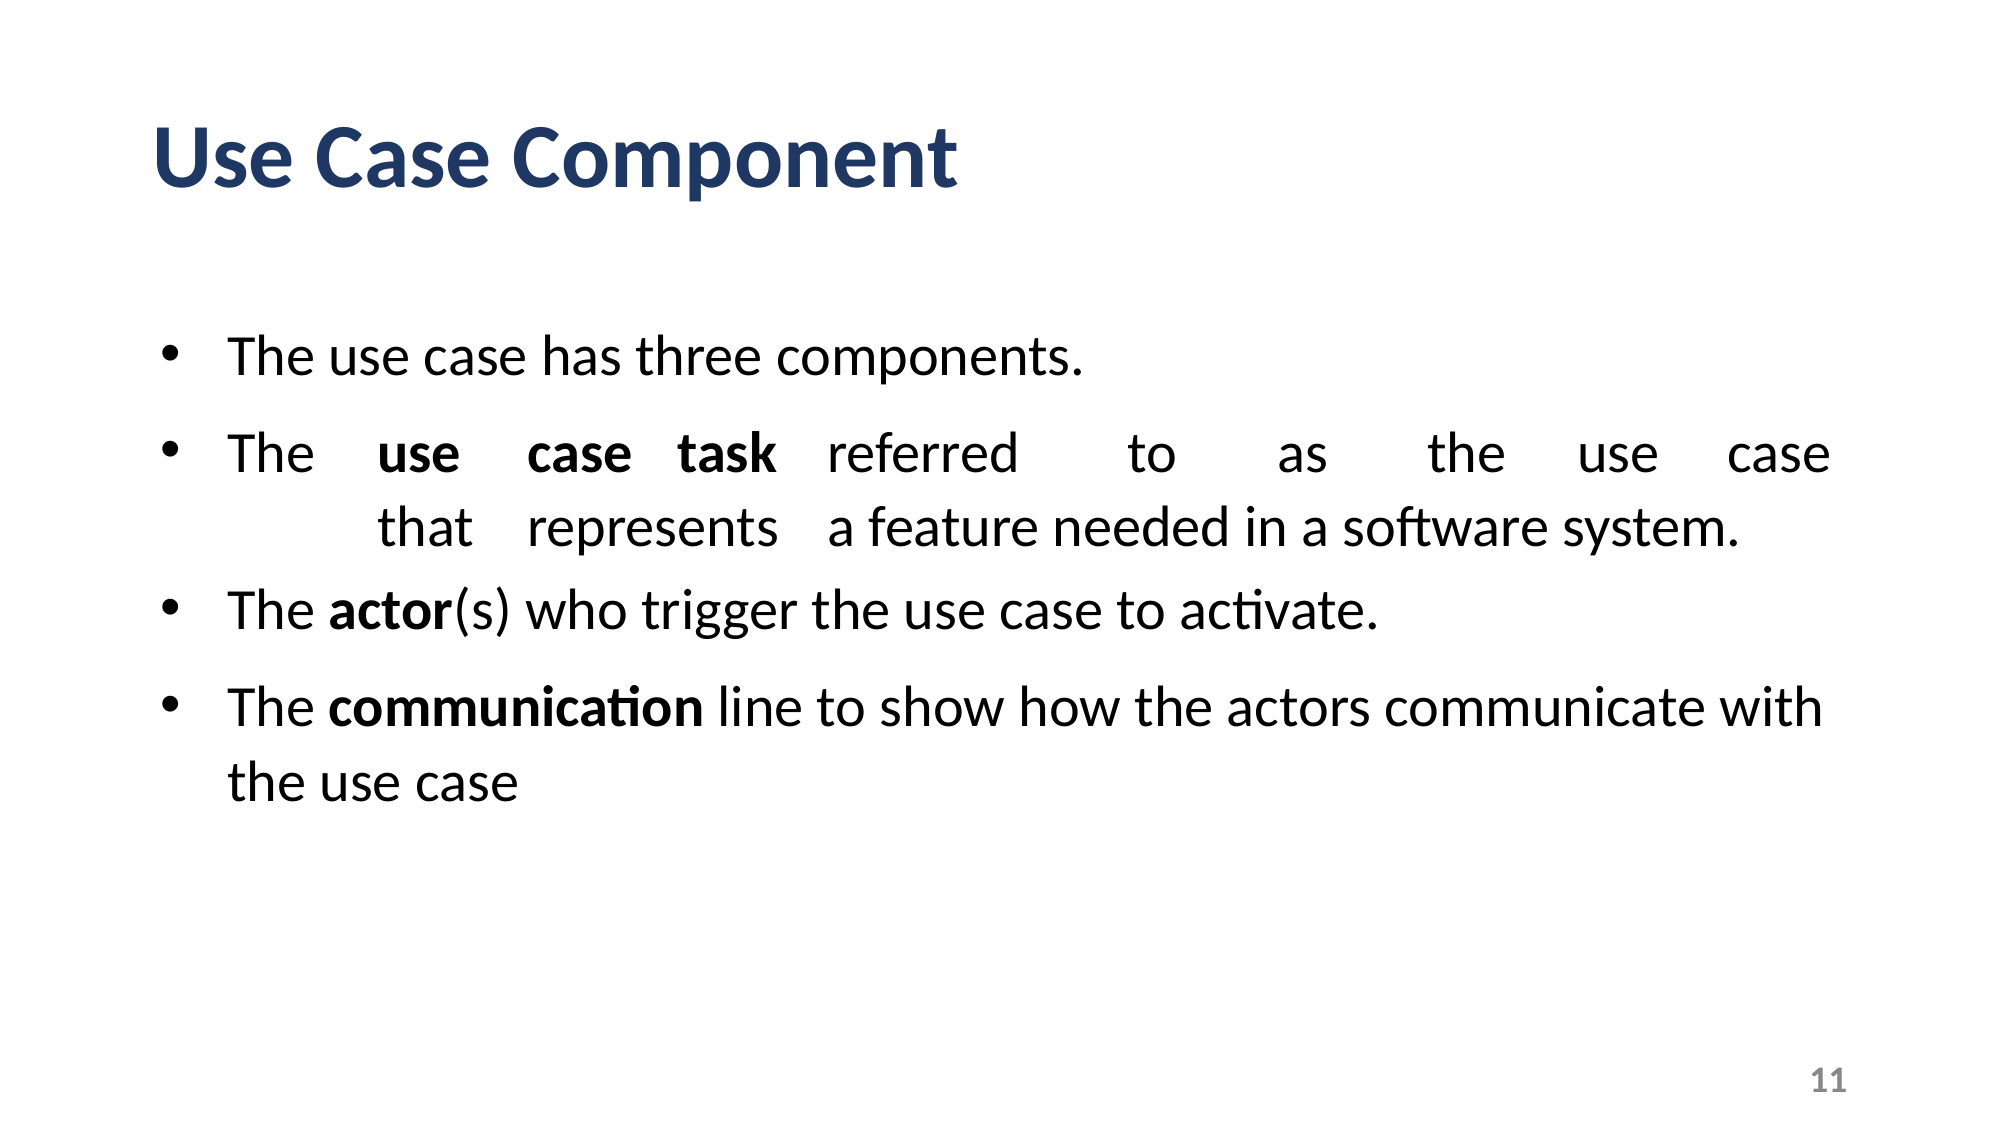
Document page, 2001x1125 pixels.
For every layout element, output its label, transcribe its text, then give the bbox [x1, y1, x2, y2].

slide_number ‹#› [1807, 1055, 1856, 1125]
title Use Case Component [150, 94, 1649, 285]
text_box The use case has three components. The use case task referred to as the use case that represents a feature needed in a software system. The actor(s) who trigger the use case to activate. The communication line to show how the actors communicate with the use case [158, 301, 1850, 814]
